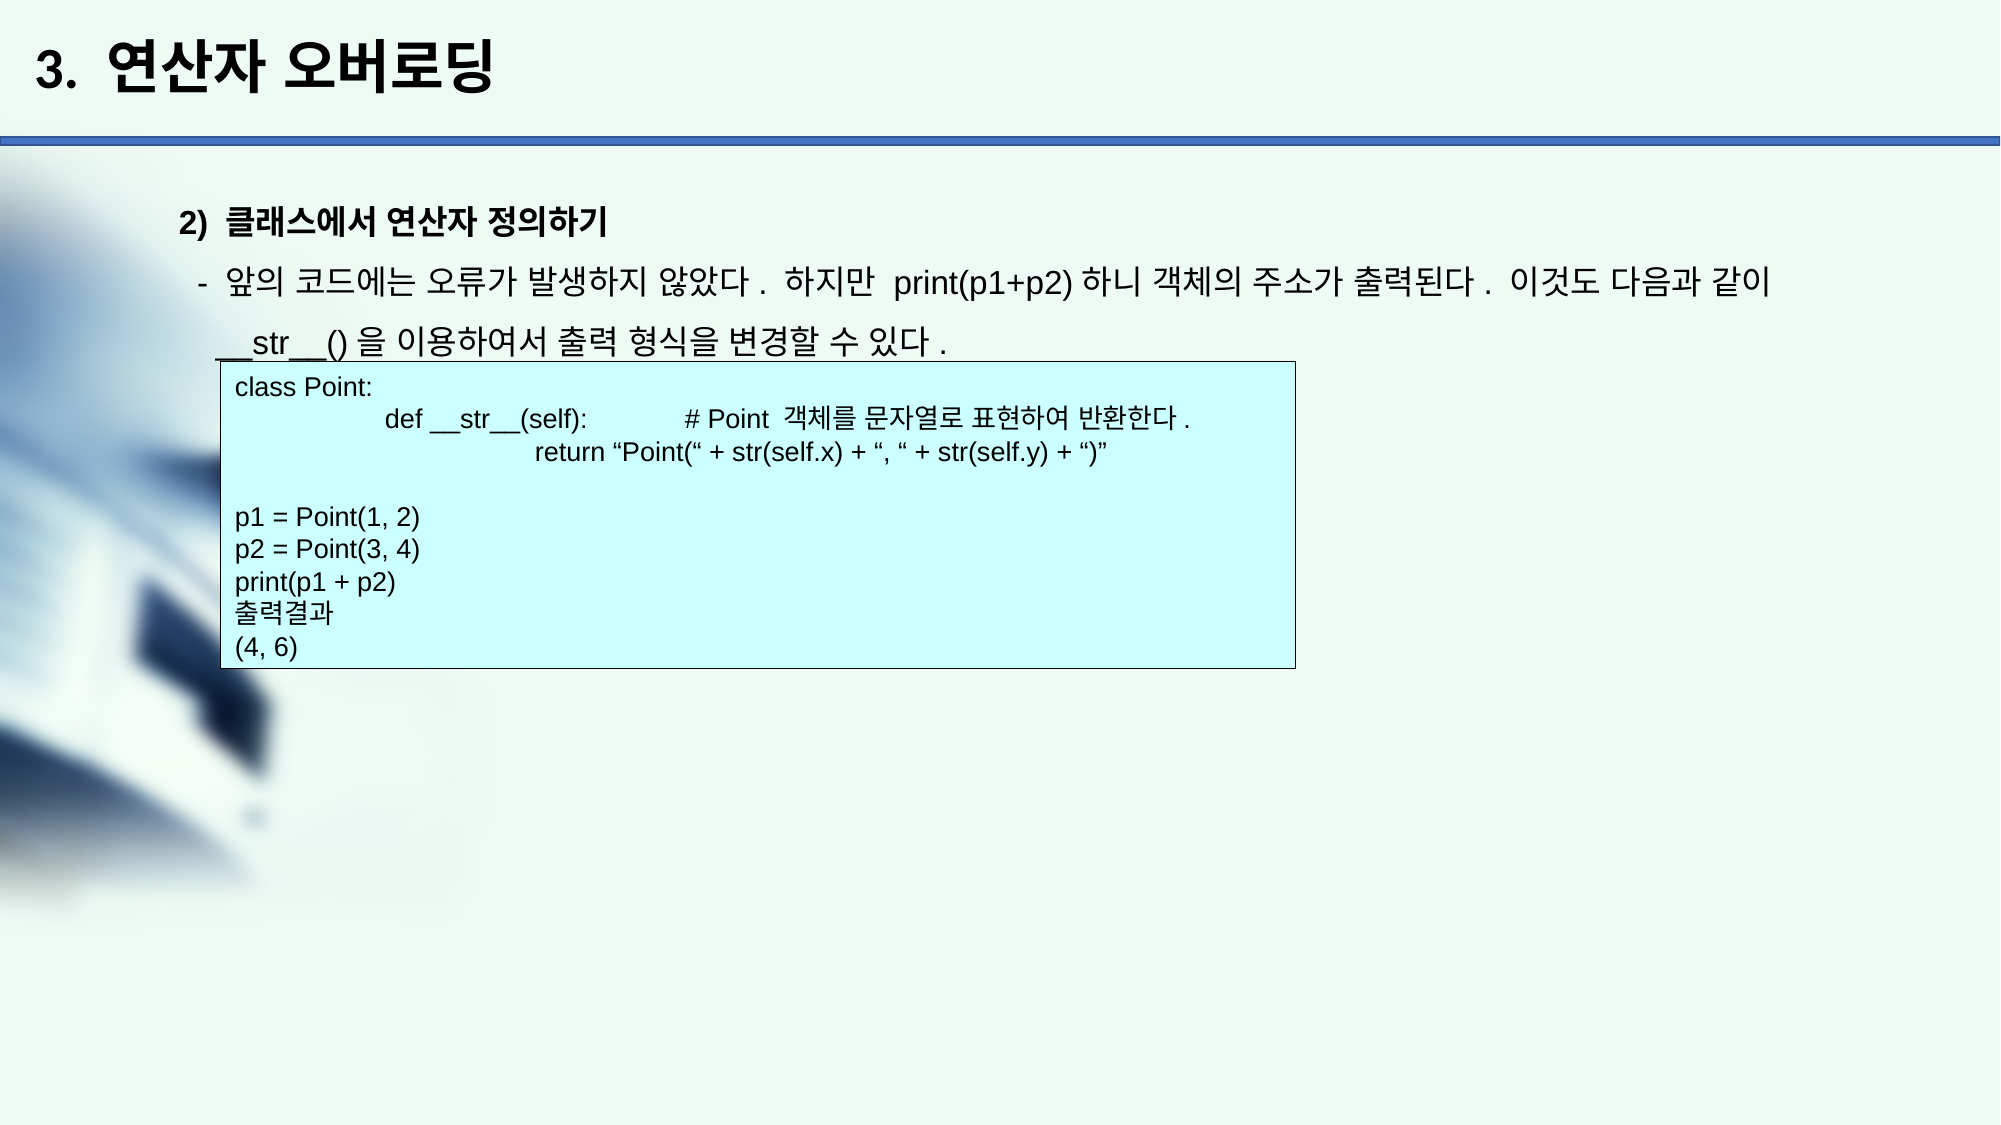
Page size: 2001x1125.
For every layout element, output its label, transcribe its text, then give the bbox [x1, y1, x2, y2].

picture [0, 0, 2000, 136]
title 3. 연산자 오버로딩 [19, 14, 1745, 126]
text_box class Point: def __str__(self): # Point 객체를 문자열로 표현하여 반환한다. return “Point(“ + str(self.x) + “, “ + str(self.y) + “)” p1 = Point(1, 2) p2 = Point(3, 4) print(p1 + p2) 출력결과 (4, 6) [220, 361, 1296, 669]
picture [0, 146, 2000, 1125]
text_box 2) 클래스에서 연산자 정의하기 - 앞의 코드에는 오류가 발생하지 않았다. 하지만 print(p1+p2)하니 객체의 주소가 출력된다. 이것도 다음과 같이 __str__()을 이용하여서 출력 형식을 변경할 수 있다. [163, 173, 1922, 788]
